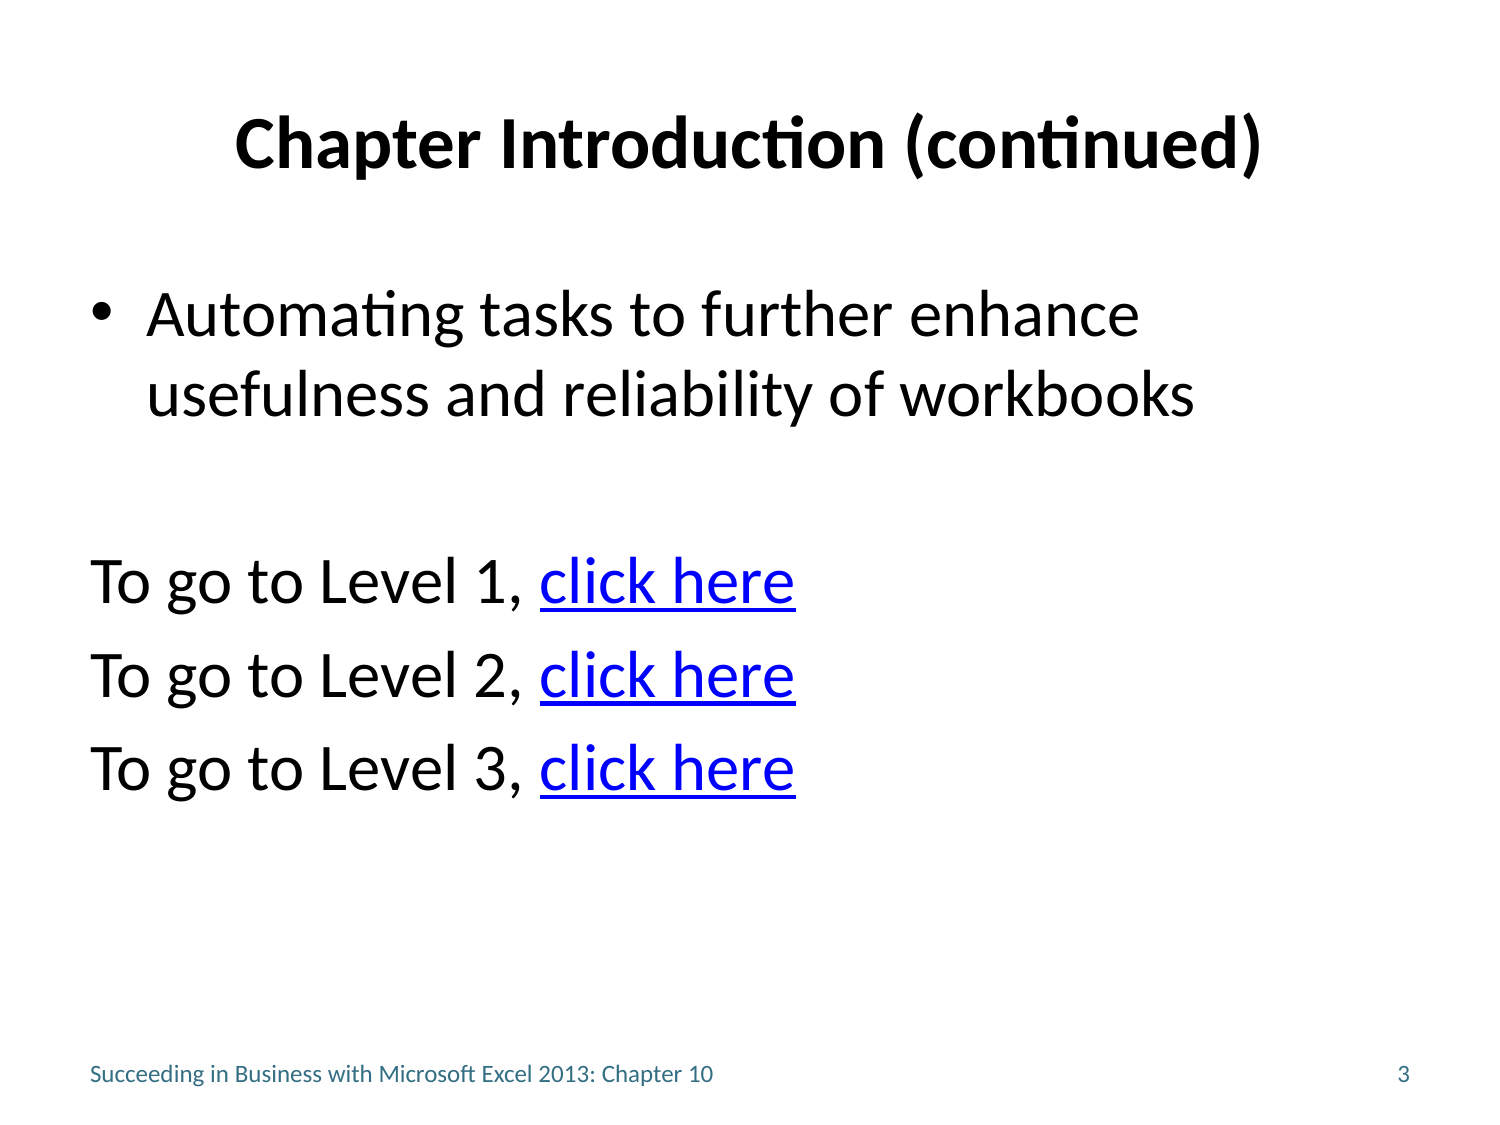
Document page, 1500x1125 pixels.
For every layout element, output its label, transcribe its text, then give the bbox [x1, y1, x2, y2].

slide_number 3 [1074, 1042, 1425, 1103]
title Chapter Introduction (continued) [75, 45, 1425, 233]
footer Succeeding in Business with Microsoft Excel 2013: Chapter 10 [75, 1042, 963, 1103]
list Automating tasks to further enhance usefulness and reliability of workbooks To go to Level 1, click here To go to Level 2, click here To go to Level 3, click here [75, 262, 1425, 1005]
